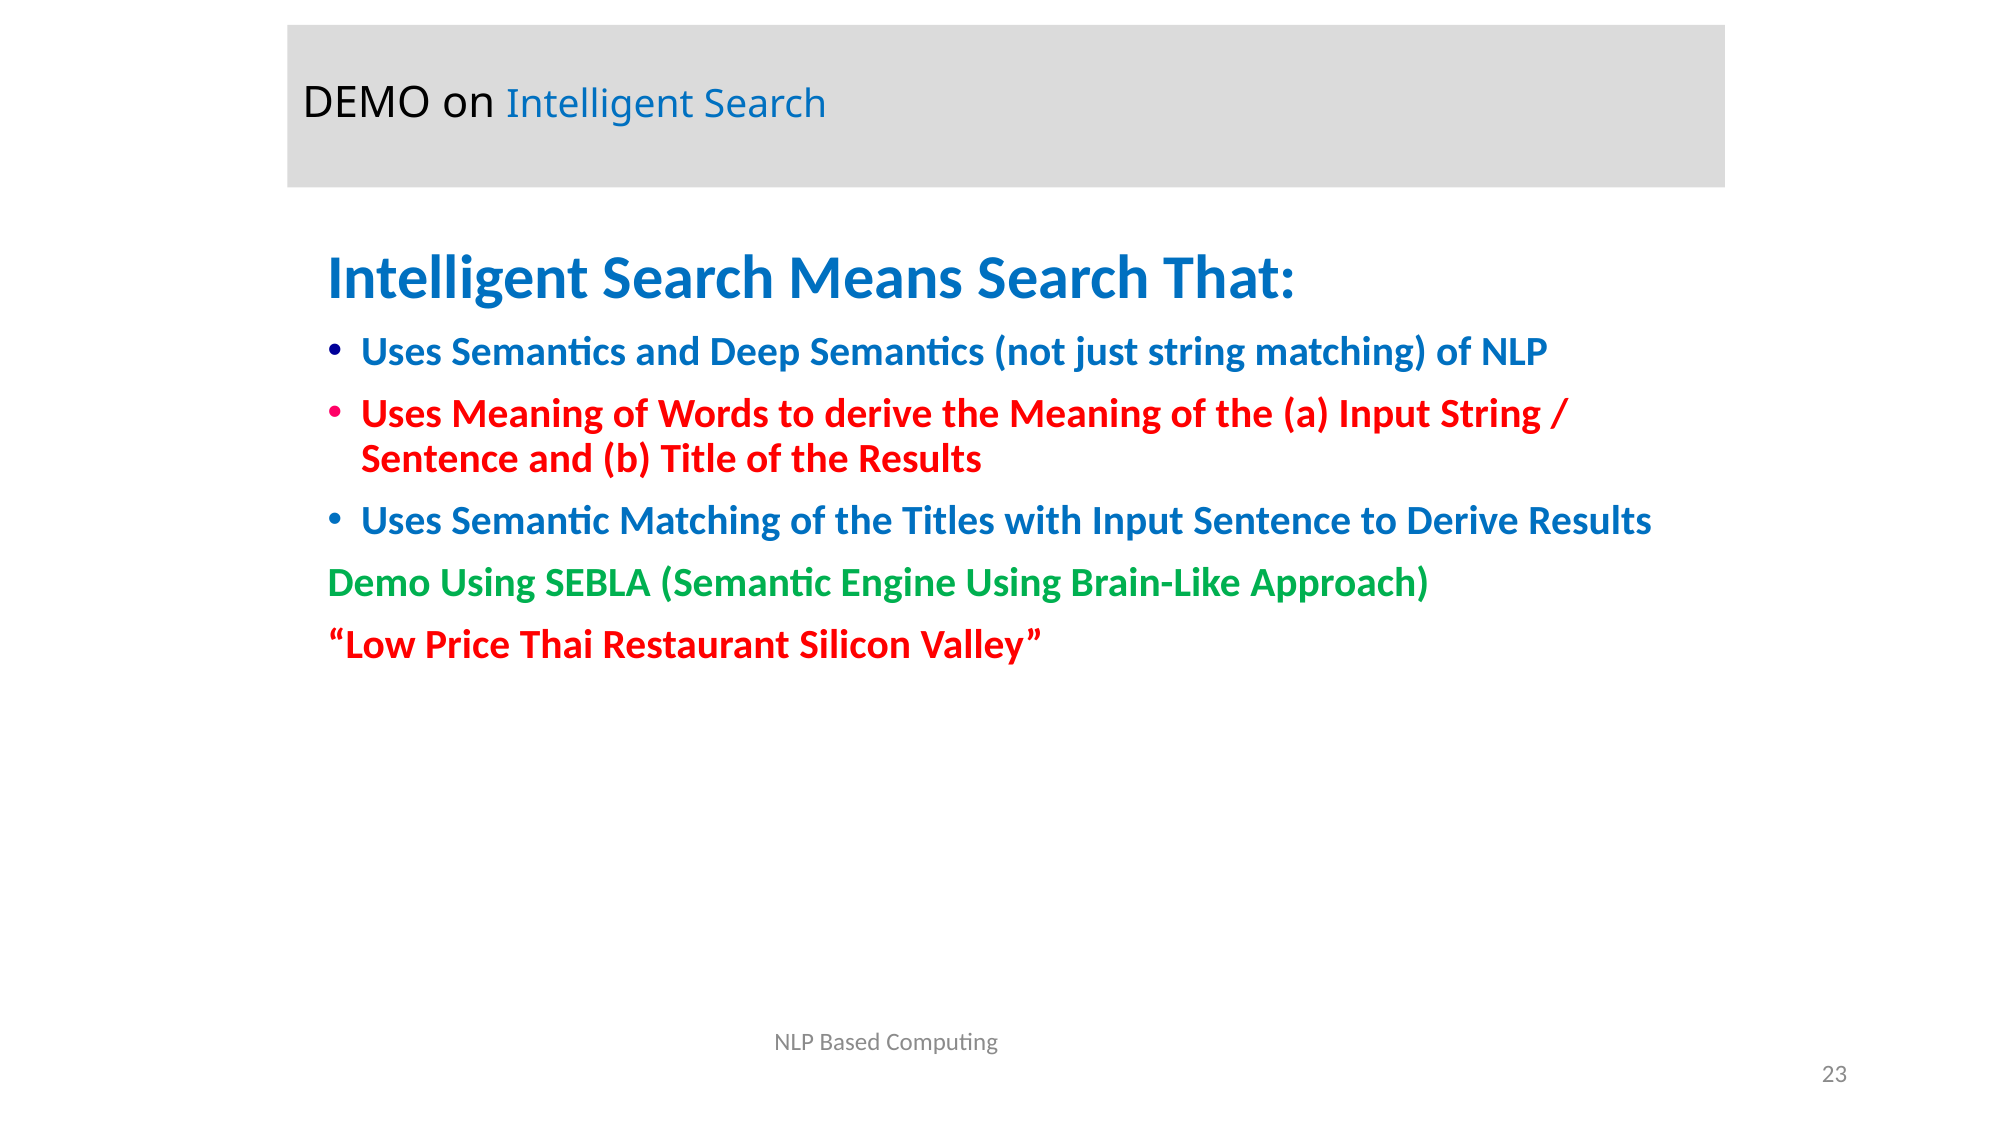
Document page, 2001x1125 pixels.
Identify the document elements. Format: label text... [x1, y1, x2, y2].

list Intelligent Search Means Search That: Uses Semantics and Deep Semantics (not just string matching) of NLP Uses Meaning of Words to derive the Meaning of the (a) Input String / Sentence and (b) Title of the Results Uses Semantic Matching of the Titles with Input Sentence to Derive Results Demo Using SEBLA (Semantic Engine Using Brain-Like Approach) “Low Price Thai Restaurant Silicon Valley” [312, 162, 1688, 925]
title DEMO on Intelligent Search [287, 24, 1725, 188]
slide_number 23 [1412, 1042, 1863, 1103]
footer NLP Based Computing [337, 1025, 1488, 1085]
